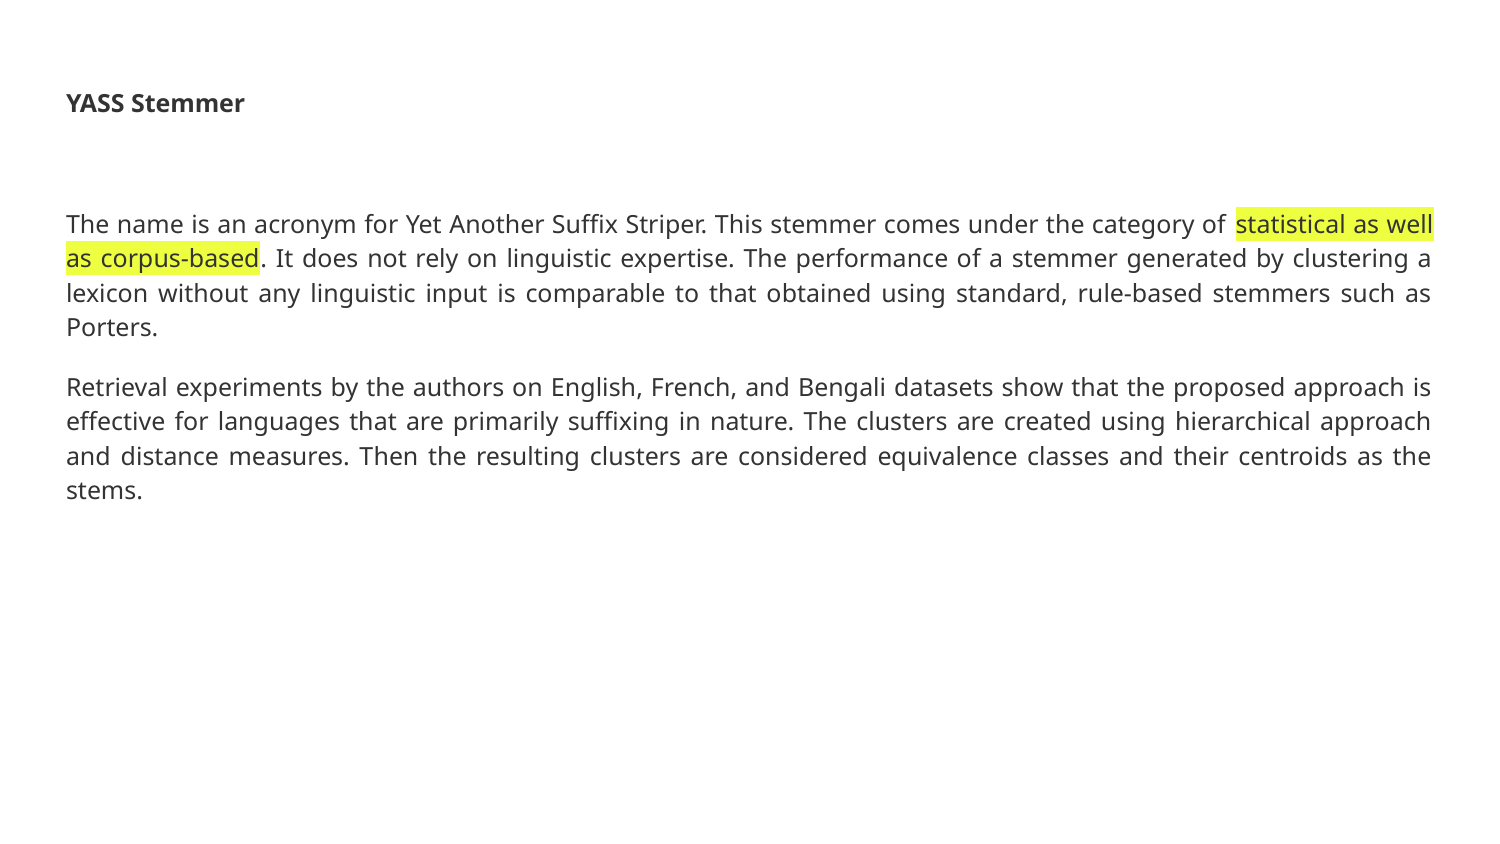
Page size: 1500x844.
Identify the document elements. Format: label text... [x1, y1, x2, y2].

title YASS Stemmer [51, 72, 1449, 167]
list The name is an acronym for Yet Another Suffix Striper. This stemmer comes under the category of statistical as well as corpus-based. It does not rely on linguistic expertise. The performance of a stemmer generated by clustering a lexicon without any linguistic input is comparable to that obtained using standard, rule-based stemmers such as Porters. Retrieval experiments by the authors on English, French, and Bengali datasets show that the proposed approach is effective for languages that are primarily suffixing in nature. The clusters are created using hierarchical approach and distance measures. Then the resulting clusters are considered equivalence classes and their centroids as the stems. [51, 189, 1449, 750]
